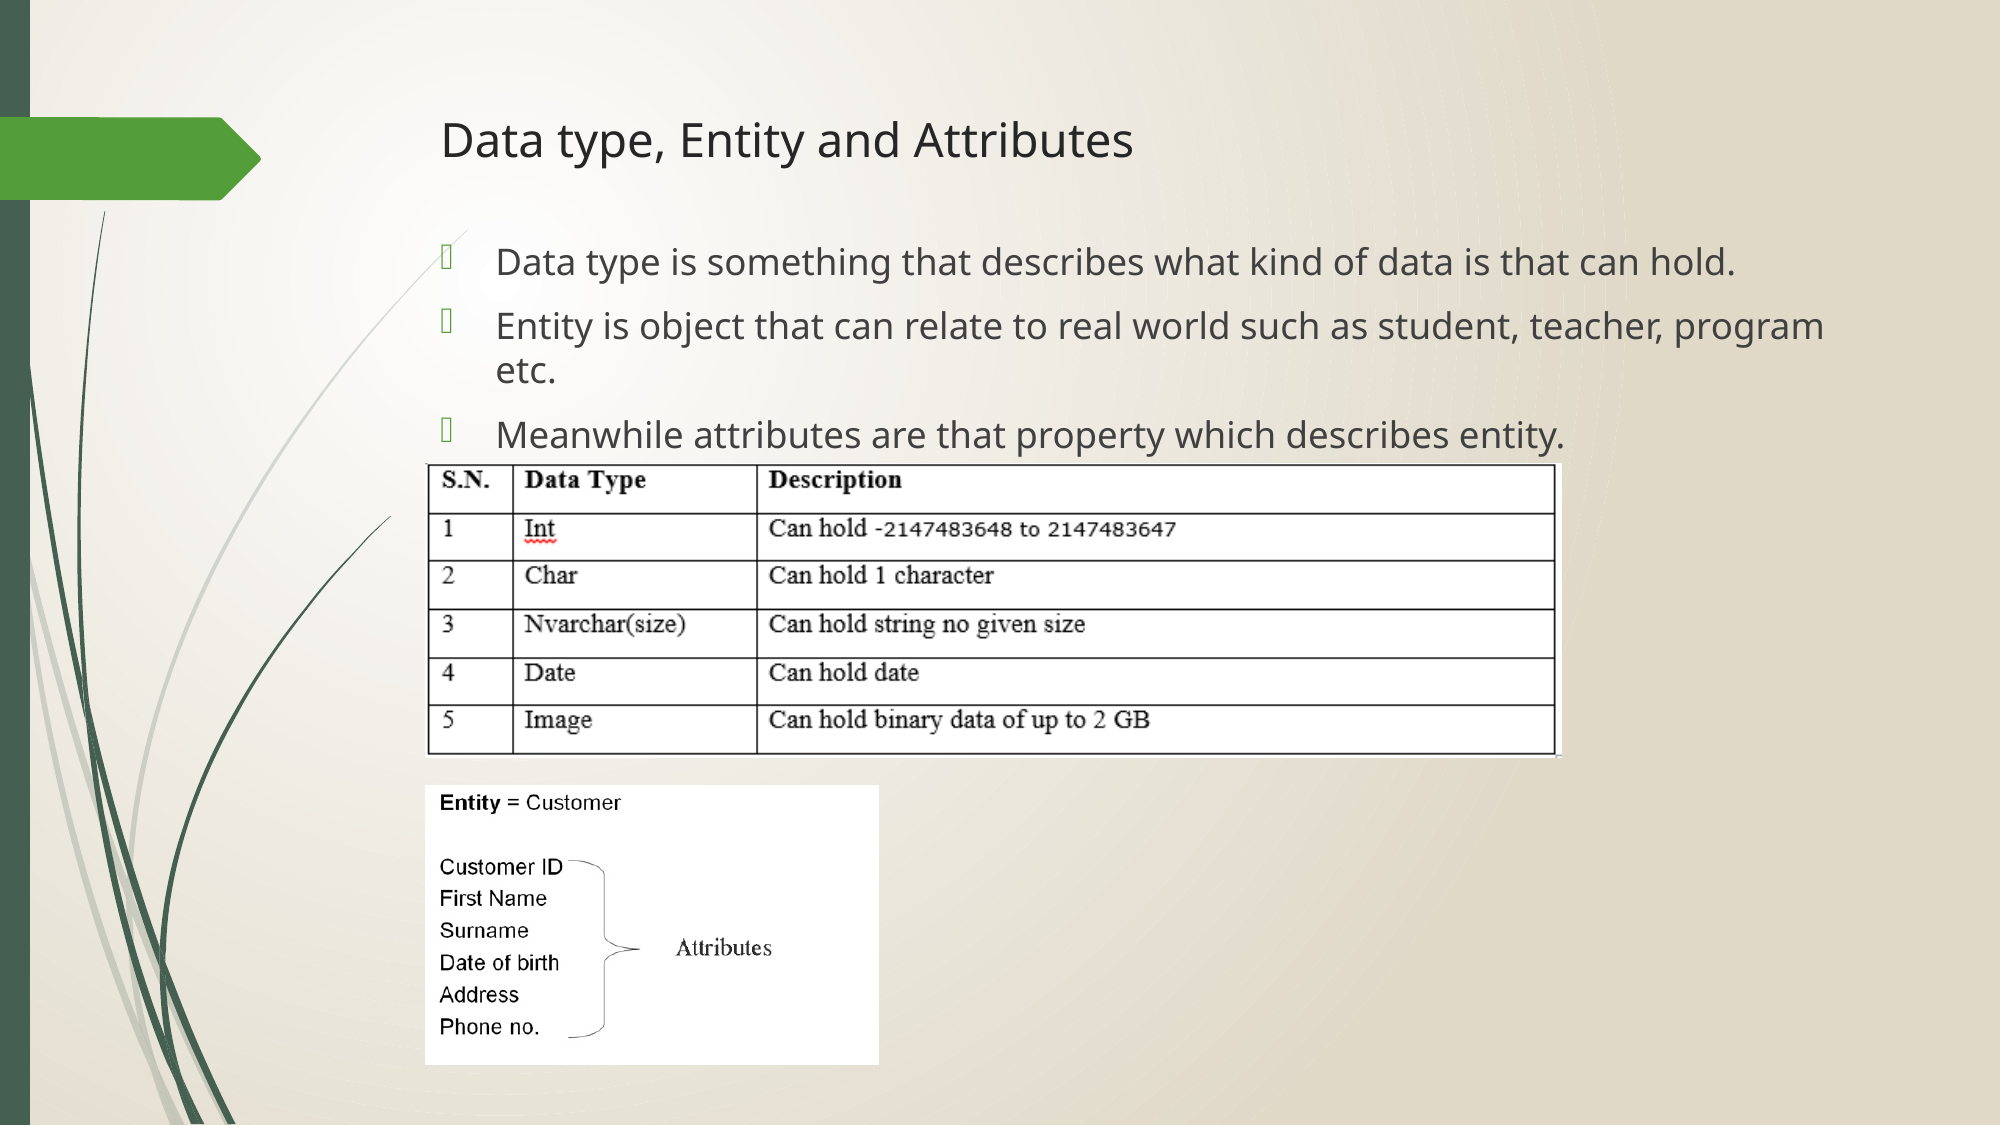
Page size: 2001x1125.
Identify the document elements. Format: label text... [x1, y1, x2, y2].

title Data type, Entity and Attributes [425, 102, 1888, 231]
picture [425, 463, 1562, 758]
picture [425, 785, 879, 1066]
text_box Data type is something that describes what kind of data is that can hold. Entity is object that can relate to real world such as student, teacher, program etc. Meanwhile attributes are that property which describes entity. [425, 231, 1888, 464]
